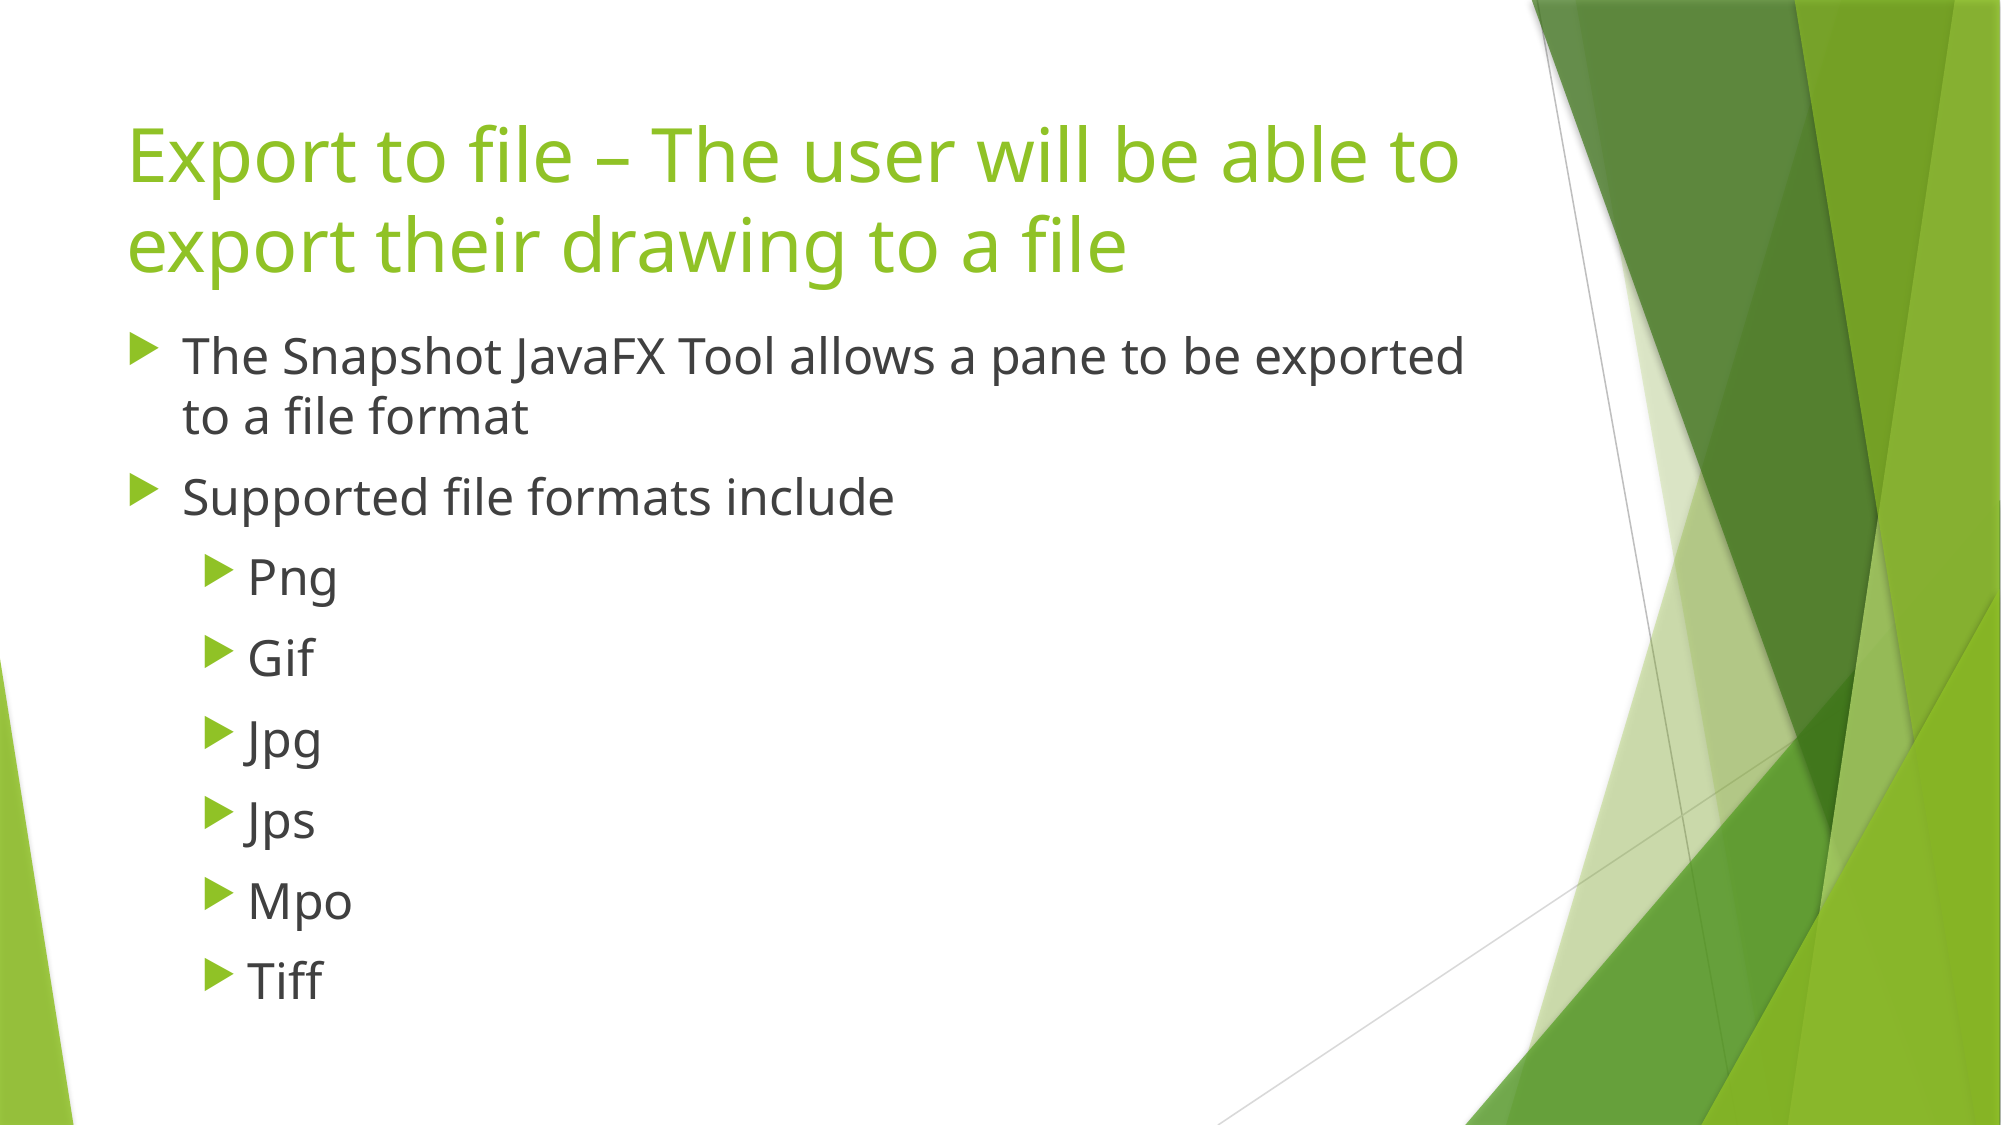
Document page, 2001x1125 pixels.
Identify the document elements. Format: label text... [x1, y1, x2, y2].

title Export to file – The user will be able to export their drawing to a file [111, 99, 1522, 316]
list The Snapshot JavaFX Tool allows a pane to be exported to a file format Supported file formats include Png Gif Jpg Jps Mpo Tiff [111, 316, 1522, 991]
